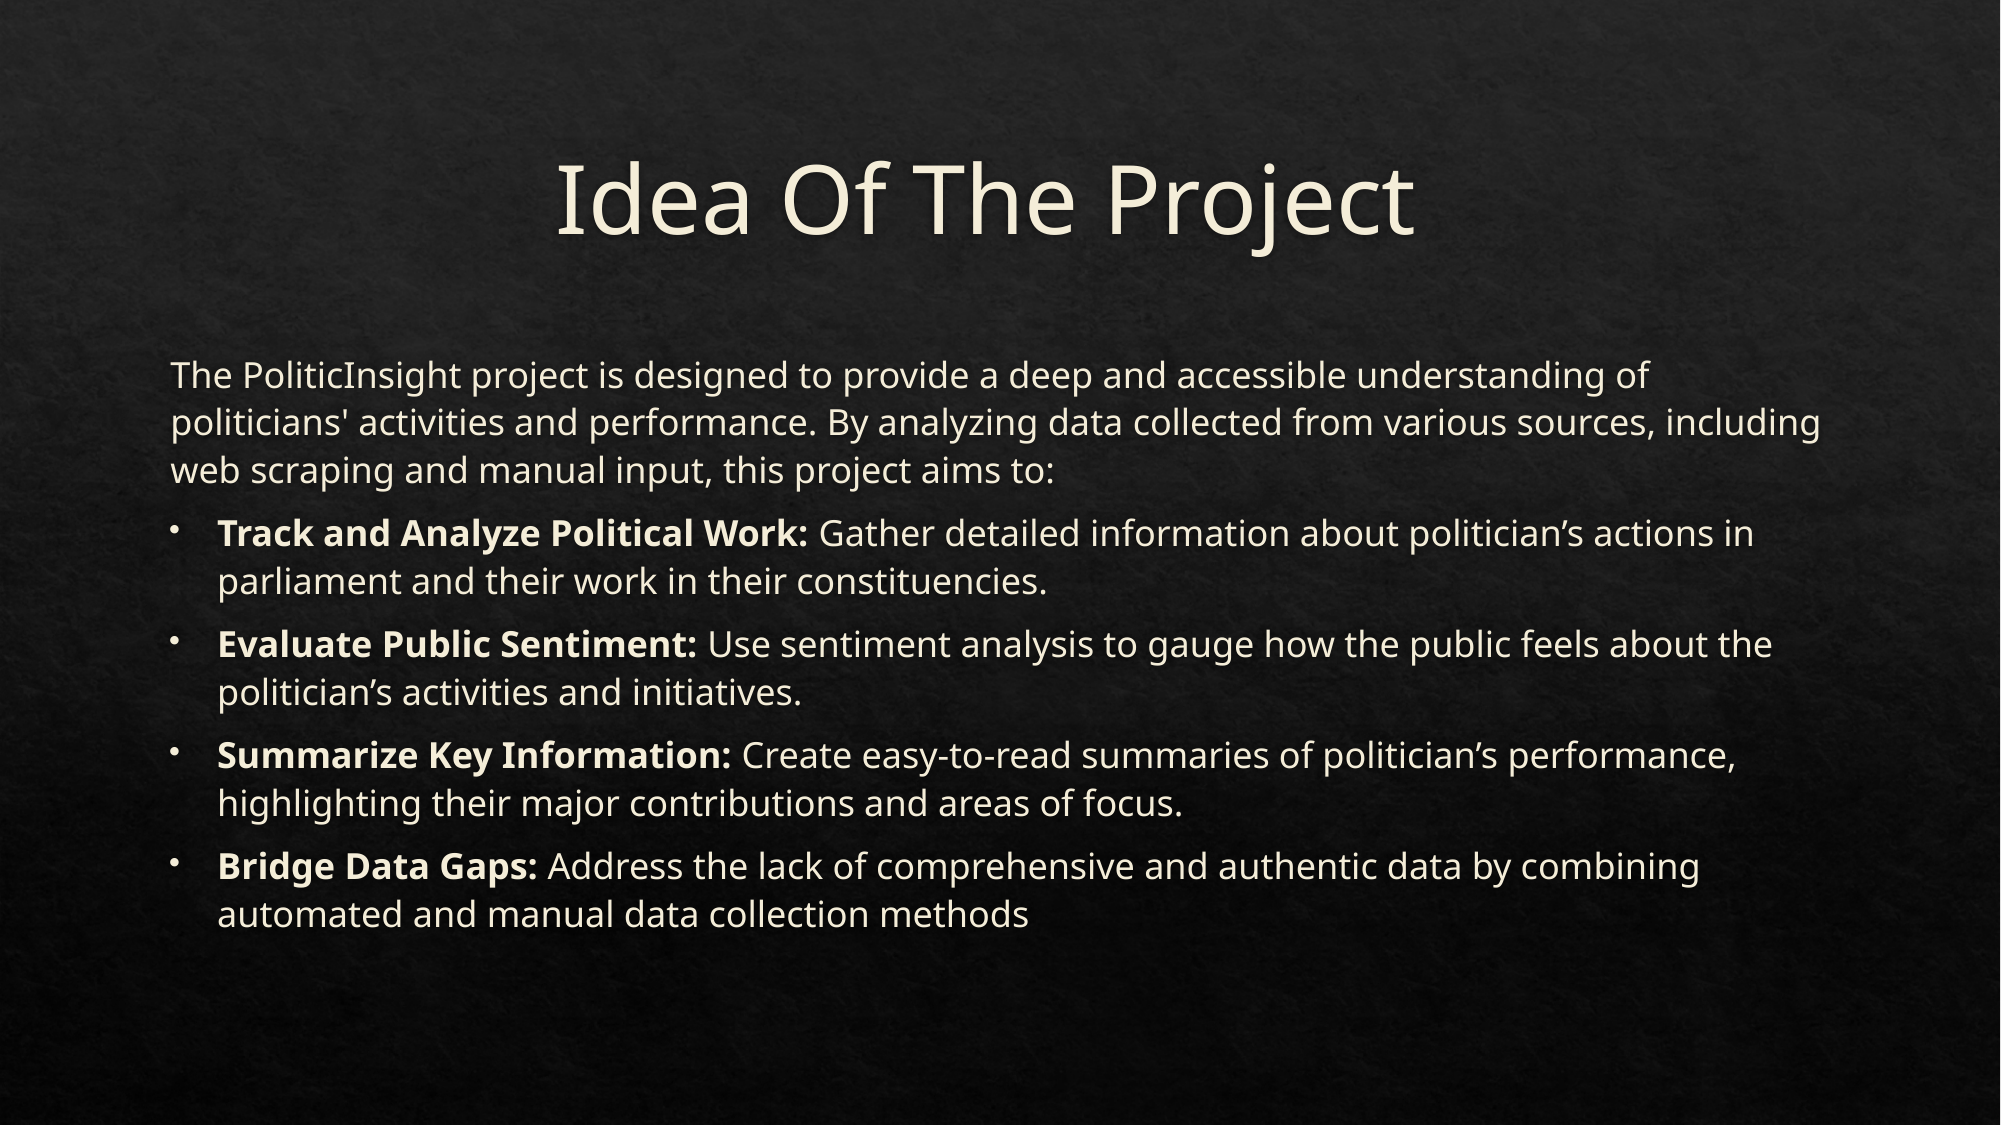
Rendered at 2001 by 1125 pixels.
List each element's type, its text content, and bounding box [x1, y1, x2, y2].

title Idea Of The Project [149, 99, 1849, 307]
list The PoliticInsight project is designed to provide a deep and accessible understanding of politicians' activities and performance. By analyzing data collected from various sources, including web scraping and manual input, this project aims to: Track and Analyze Political Work: Gather detailed information about politician’s actions in parliament and their work in their constituencies. Evaluate Public Sentiment: Use sentiment analysis to gauge how the public feels about the politician’s activities and initiatives. Summarize Key Information: Create easy-to-read summaries of politician’s performance, highlighting their major contributions and areas of focus. Bridge Data Gaps: Address the lack of comprehensive and authentic data by combining automated and manual data collection methods [149, 340, 1849, 950]
